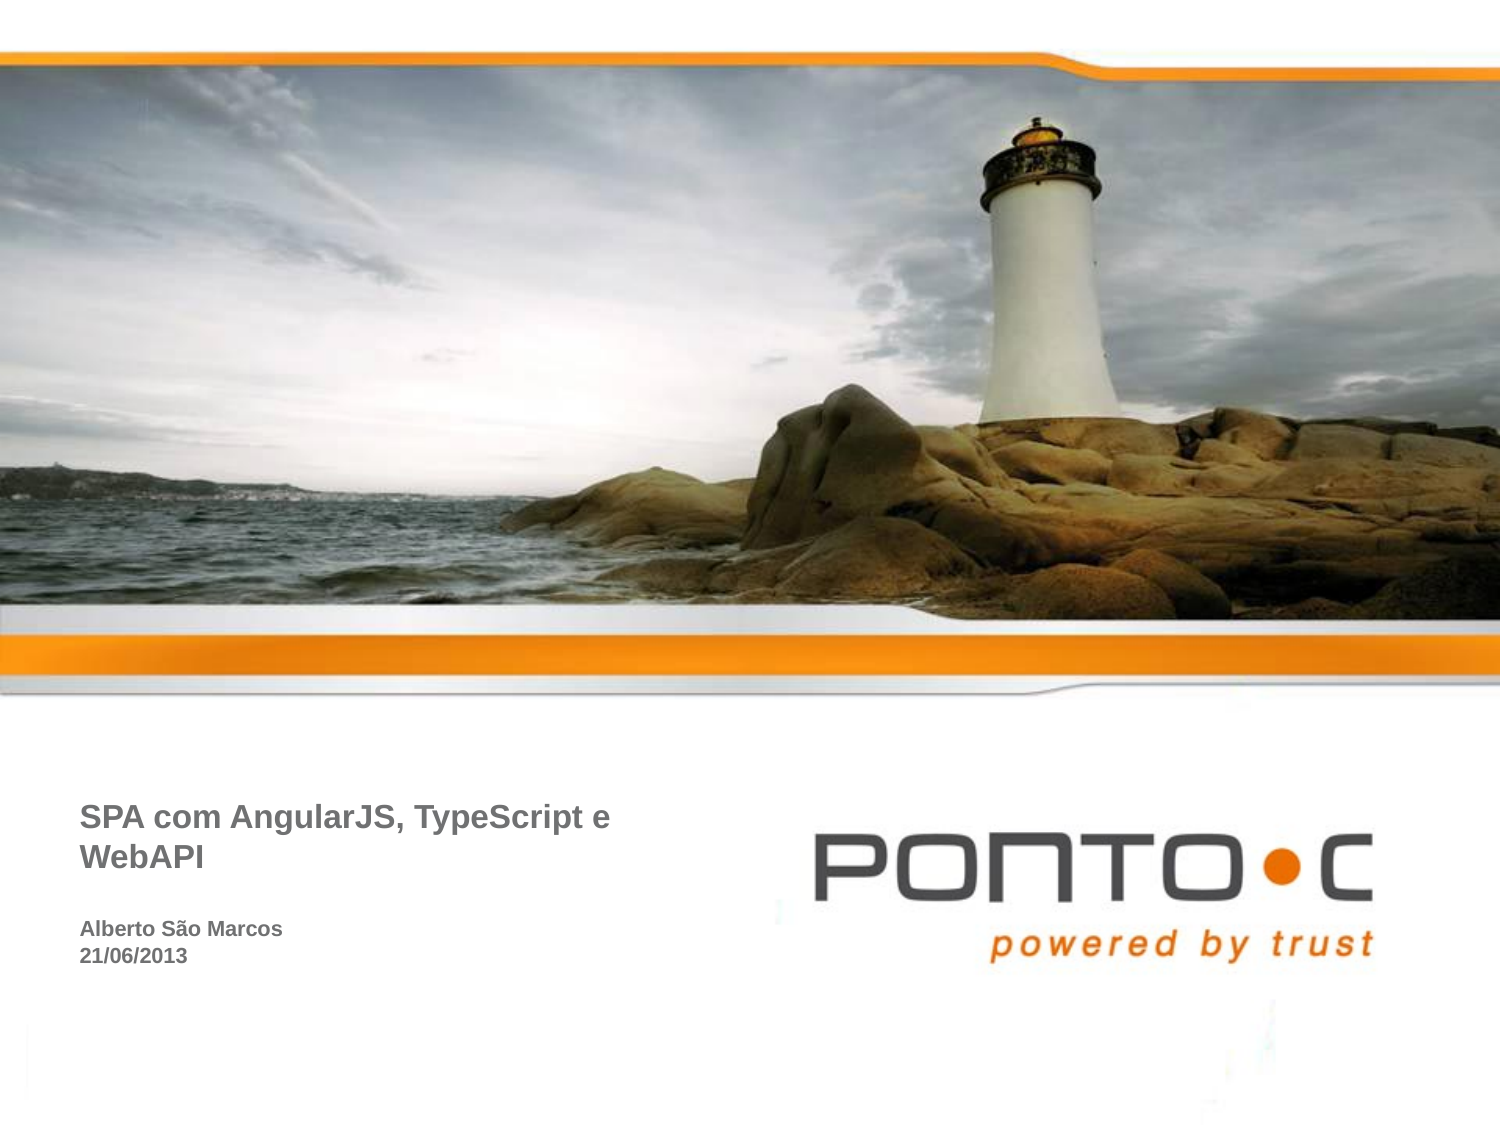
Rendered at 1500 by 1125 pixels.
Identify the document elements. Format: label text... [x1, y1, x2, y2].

text_box SPA com AngularJS, TypeScript e WebAPI Alberto São Marcos 21/06/2013 [64, 751, 644, 1012]
picture [0, 0, 1500, 1125]
